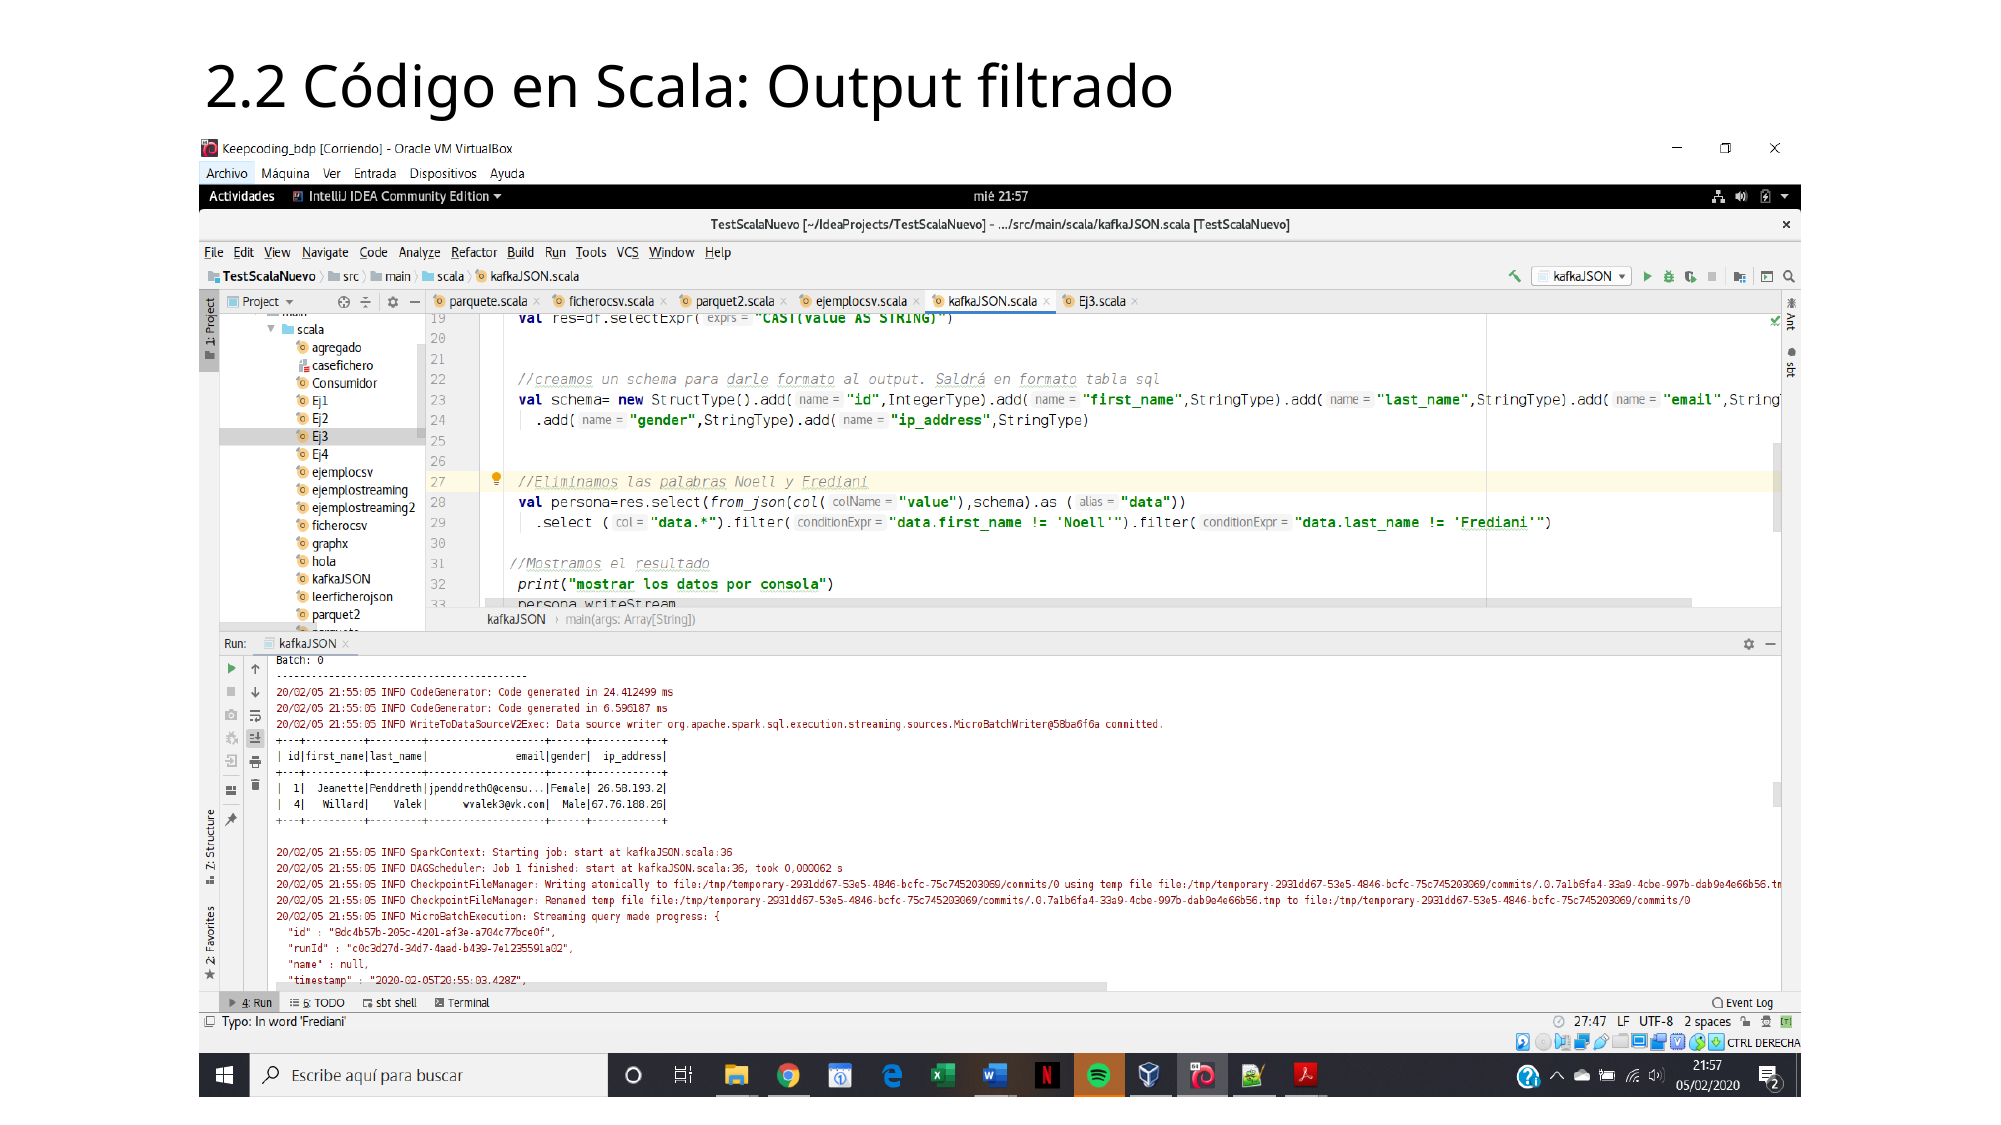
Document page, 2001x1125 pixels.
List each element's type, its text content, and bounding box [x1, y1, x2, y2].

picture [198, 136, 1801, 1097]
title 2.2 Código en Scala: Output filtrado [190, 42, 1810, 129]
